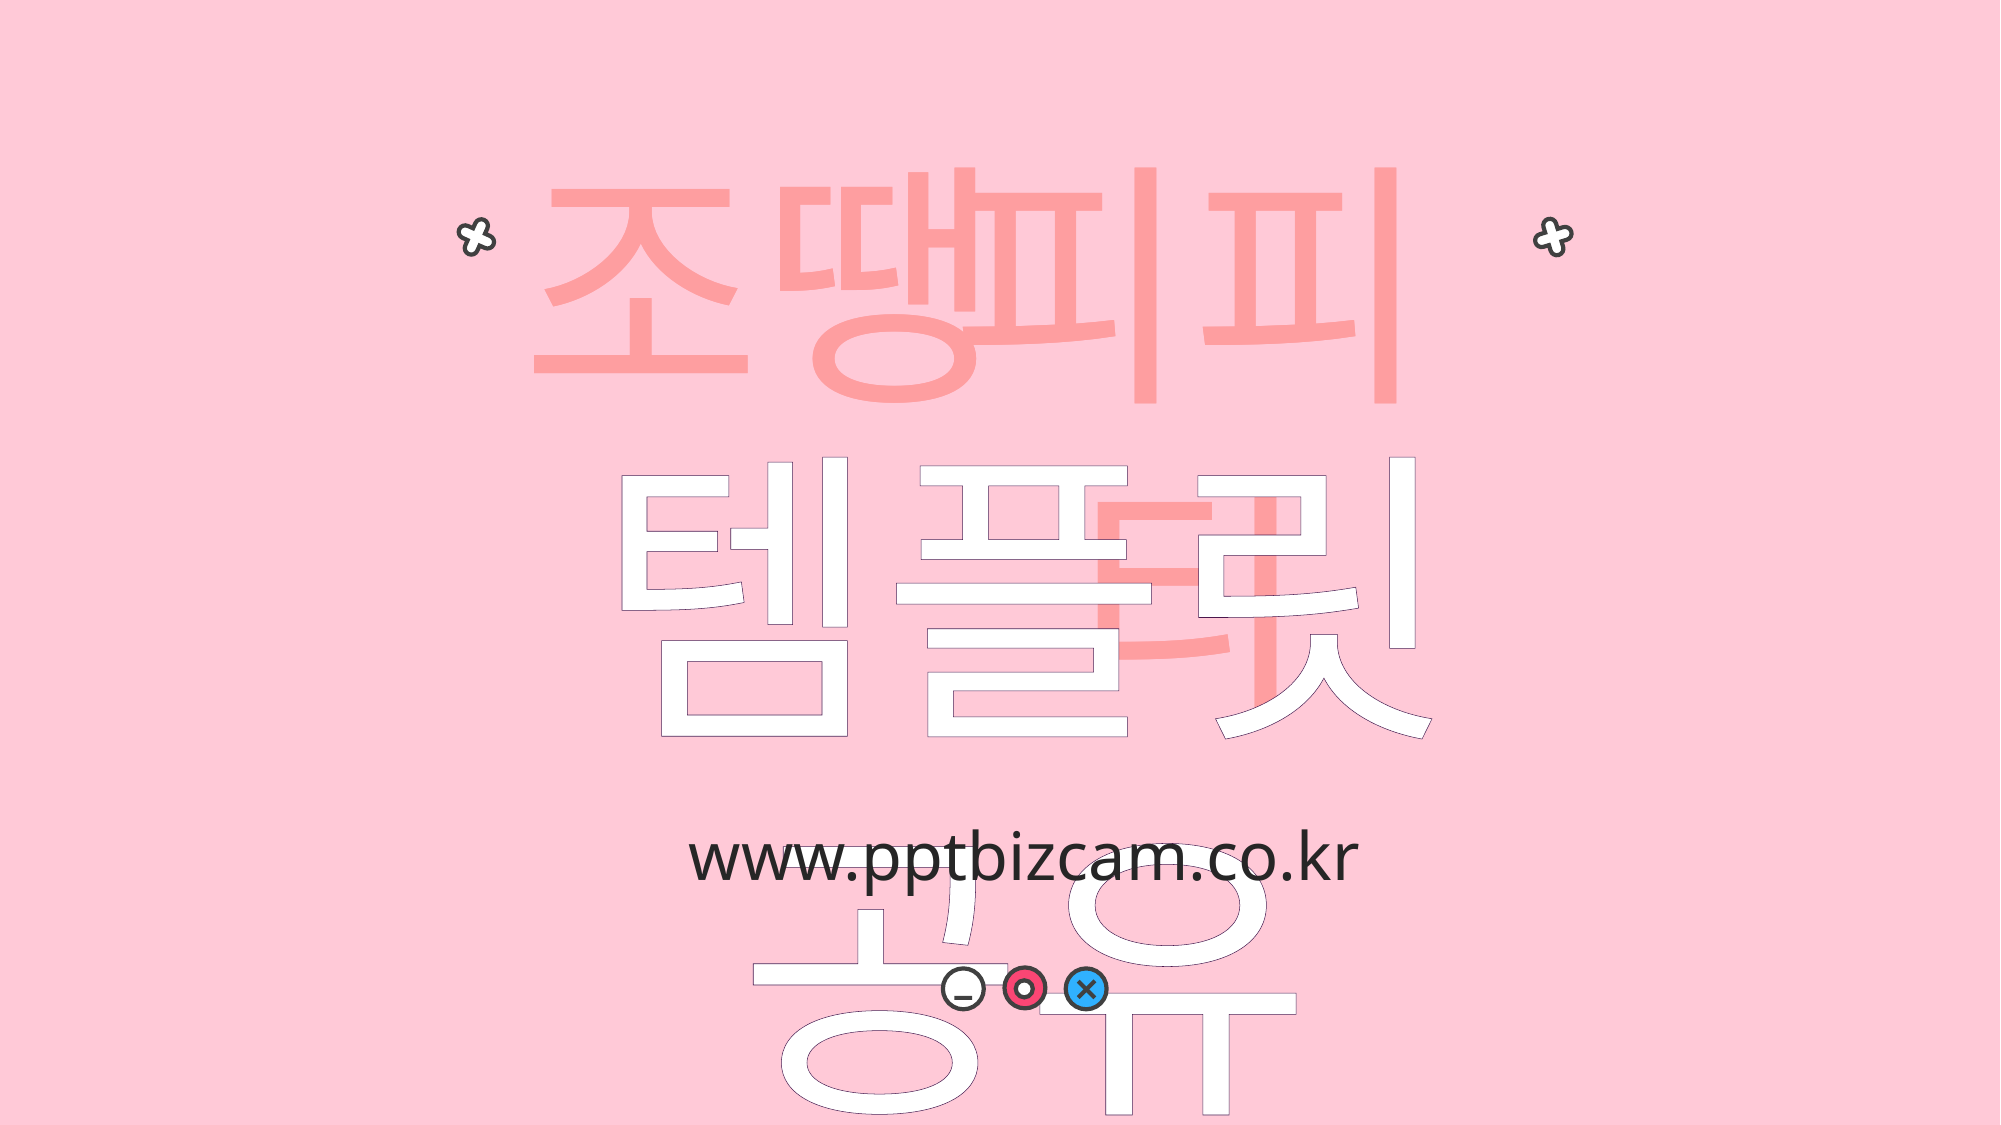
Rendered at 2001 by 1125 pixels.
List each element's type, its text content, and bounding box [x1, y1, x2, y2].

text_box www.pptbizcam.co.kr [598, 806, 1451, 901]
text_box 피피티 [856, 115, 1524, 395]
text_box 템플릿 공유 [422, 395, 1627, 1125]
text_box 조땡 [472, 115, 856, 395]
text_box [457, 218, 496, 256]
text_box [942, 967, 1107, 1010]
text_box [1534, 217, 1573, 257]
